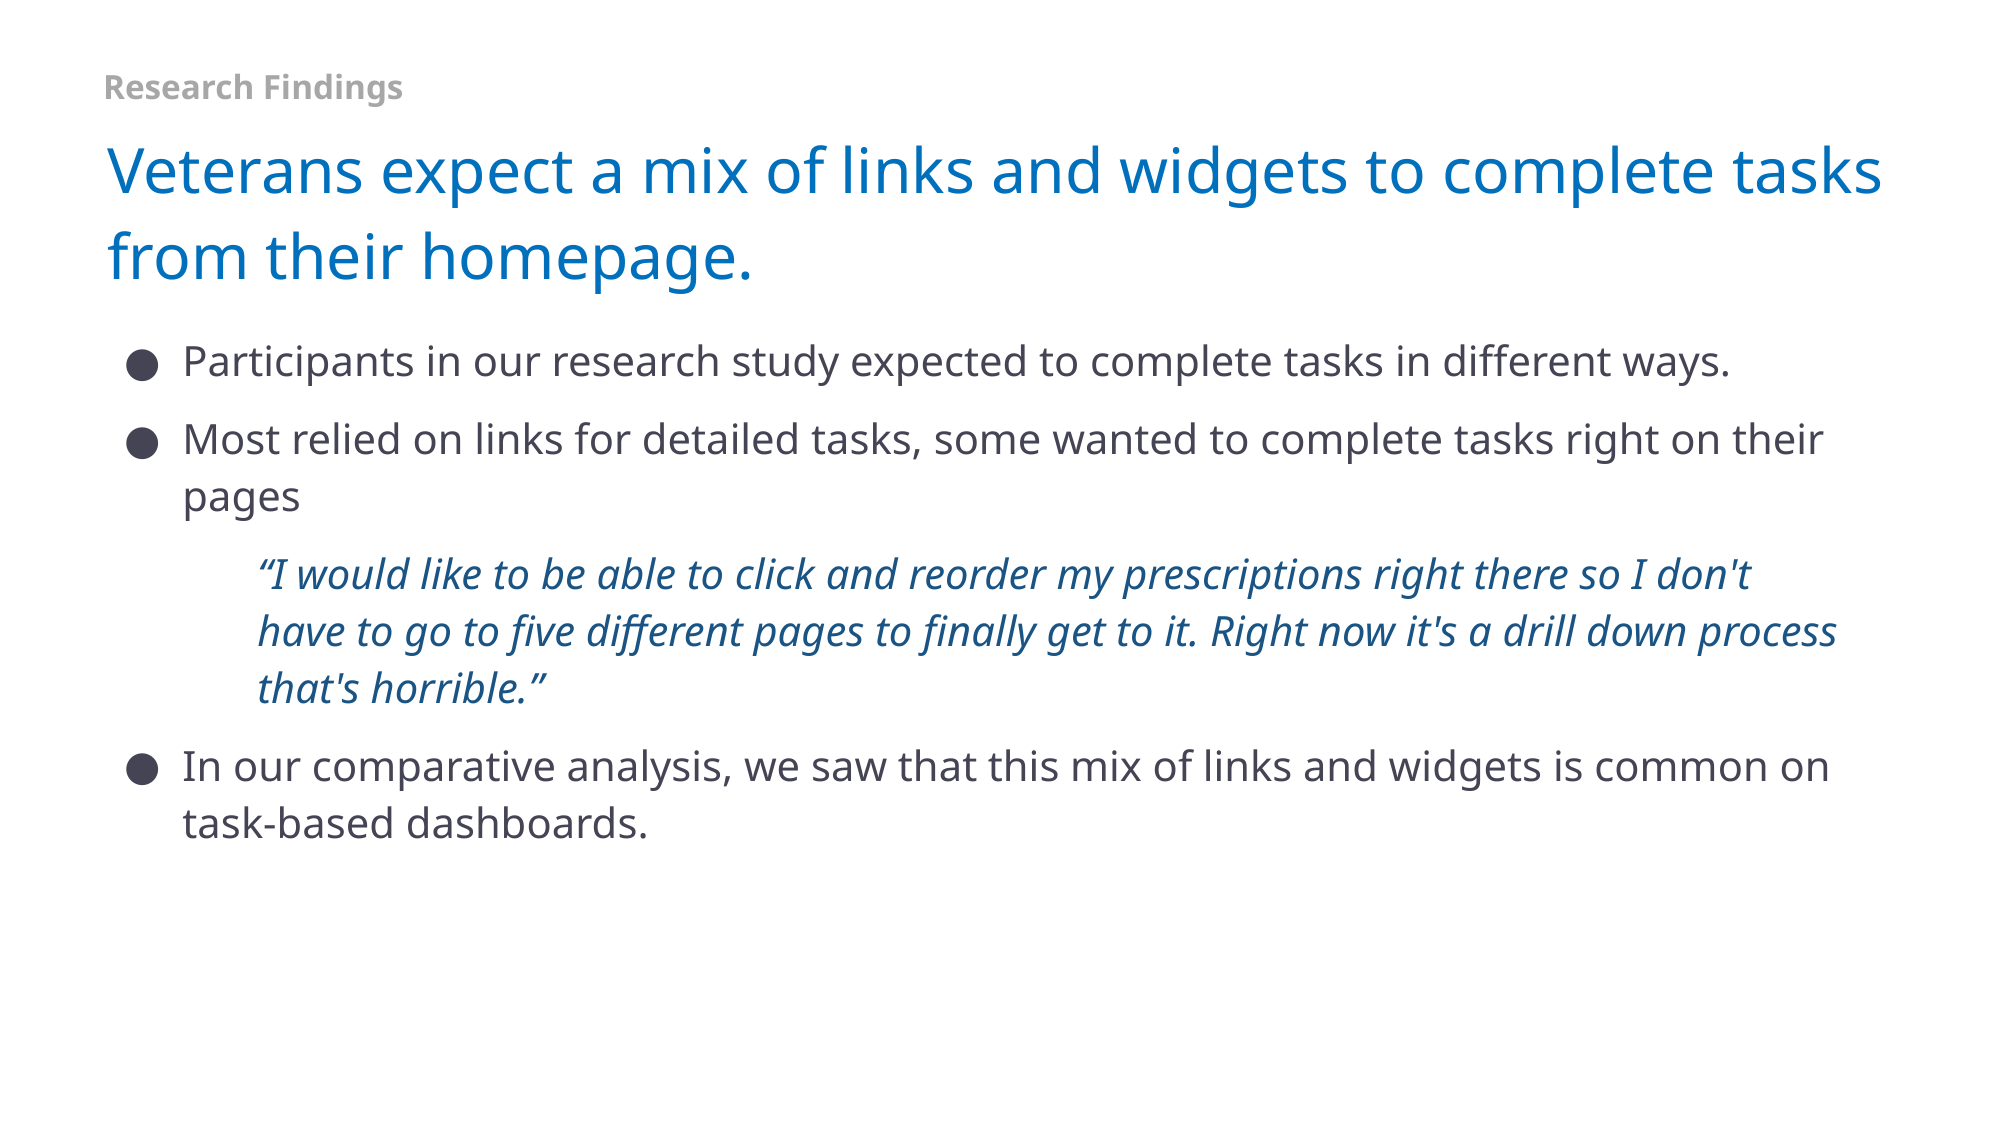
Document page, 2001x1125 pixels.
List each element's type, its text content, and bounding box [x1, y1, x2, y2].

title Veterans expect a mix of links and widgets to complete tasks from their homepage. [99, 112, 1953, 226]
list Participants in our research study expected to complete tasks in different ways. Most relied on links for detailed tasks, some wanted to complete tasks right on their pages “I would like to be able to click and reorder my prescriptions right there so I don't have to go to five different pages to finally get to it. Right now it's a drill down process that's horrible.” In our comparative analysis, we saw that this mix of links and widgets is common on task-based dashboards. [99, 320, 1855, 896]
subtitle Research Findings [95, 52, 1218, 112]
